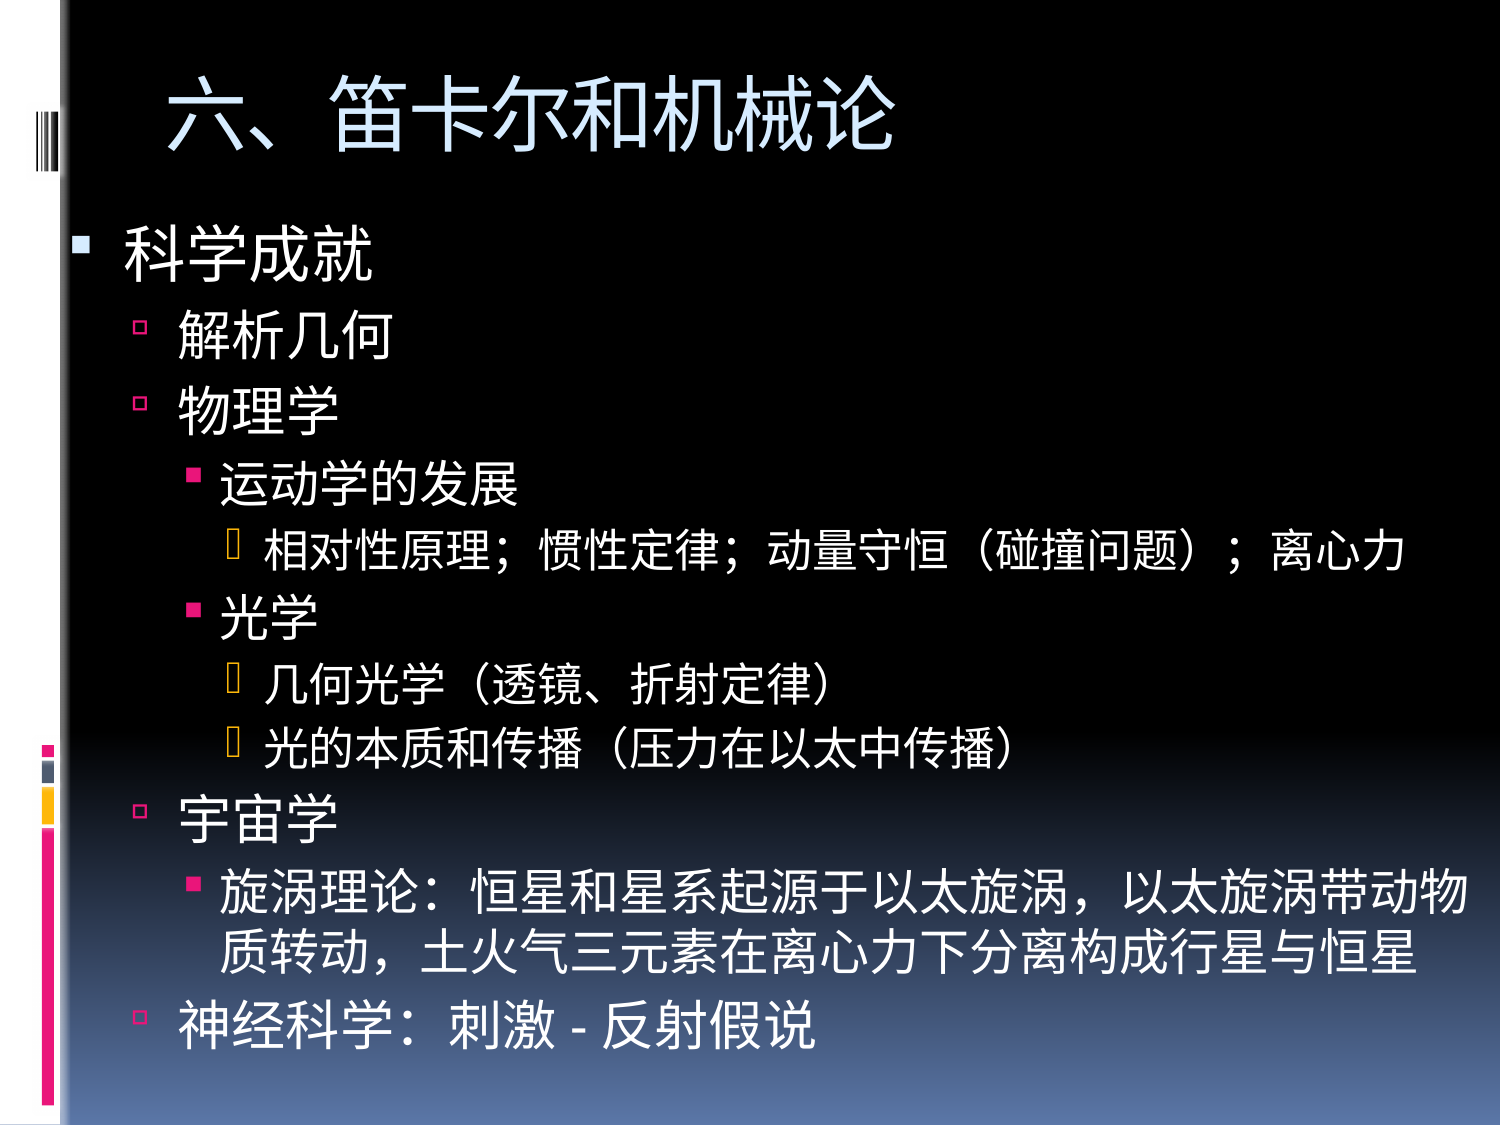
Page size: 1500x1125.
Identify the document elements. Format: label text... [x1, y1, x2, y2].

title 六、笛卡尔和机械论 [150, 54, 1425, 205]
list 科学成就 解析几何 物理学 运动学的发展 相对性原理；惯性定律；动量守恒（碰撞问题）；离心力 光学 几何光学（透镜、折射定律） 光的本质和传播（压力在以太中传播） 宇宙学 旋涡理论：恒星和星系起源于以太旋涡，以太旋涡带动物质转动，土火气三元素在离心力下分离构成行星与恒星 神经科学：刺激-反射假说 [41, 208, 1500, 1100]
